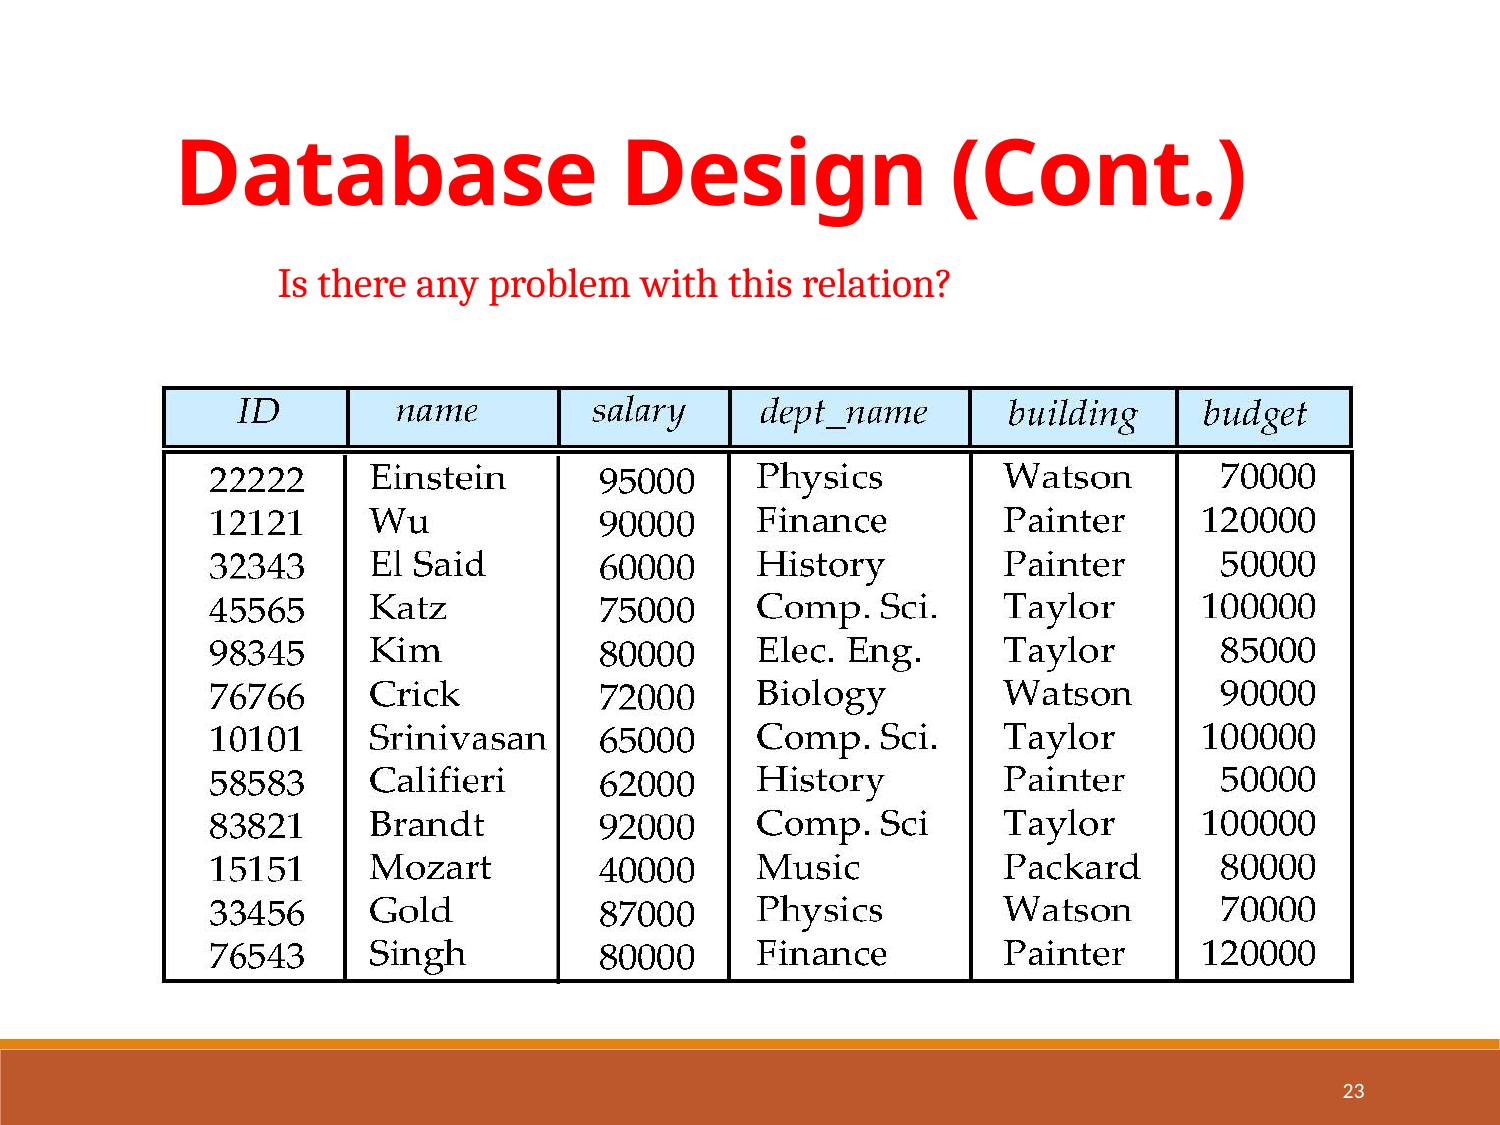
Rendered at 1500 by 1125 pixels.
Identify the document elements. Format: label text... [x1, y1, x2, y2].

slide_number 23 [1218, 1059, 1380, 1120]
picture [155, 381, 1359, 987]
list Is there any problem with this relation? [262, 253, 1205, 361]
title Database Design (Cont.) [64, 69, 1359, 233]
